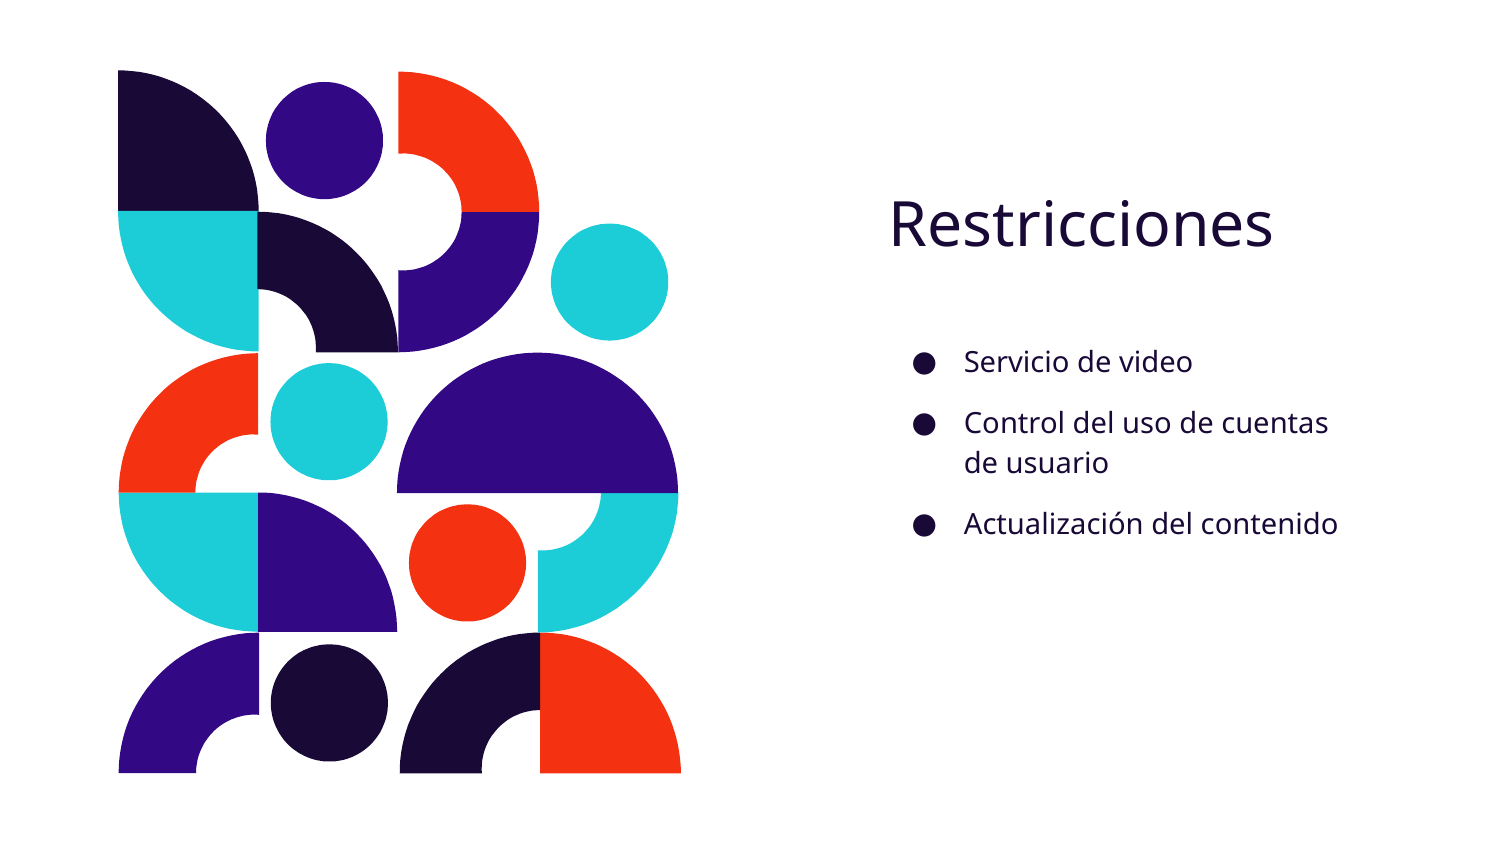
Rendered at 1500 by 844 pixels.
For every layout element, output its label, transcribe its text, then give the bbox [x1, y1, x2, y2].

title Restricciones [873, 181, 1500, 261]
list Servicio de video Control del uso de cuentas de usuario Actualización del contenido [873, 322, 1382, 702]
